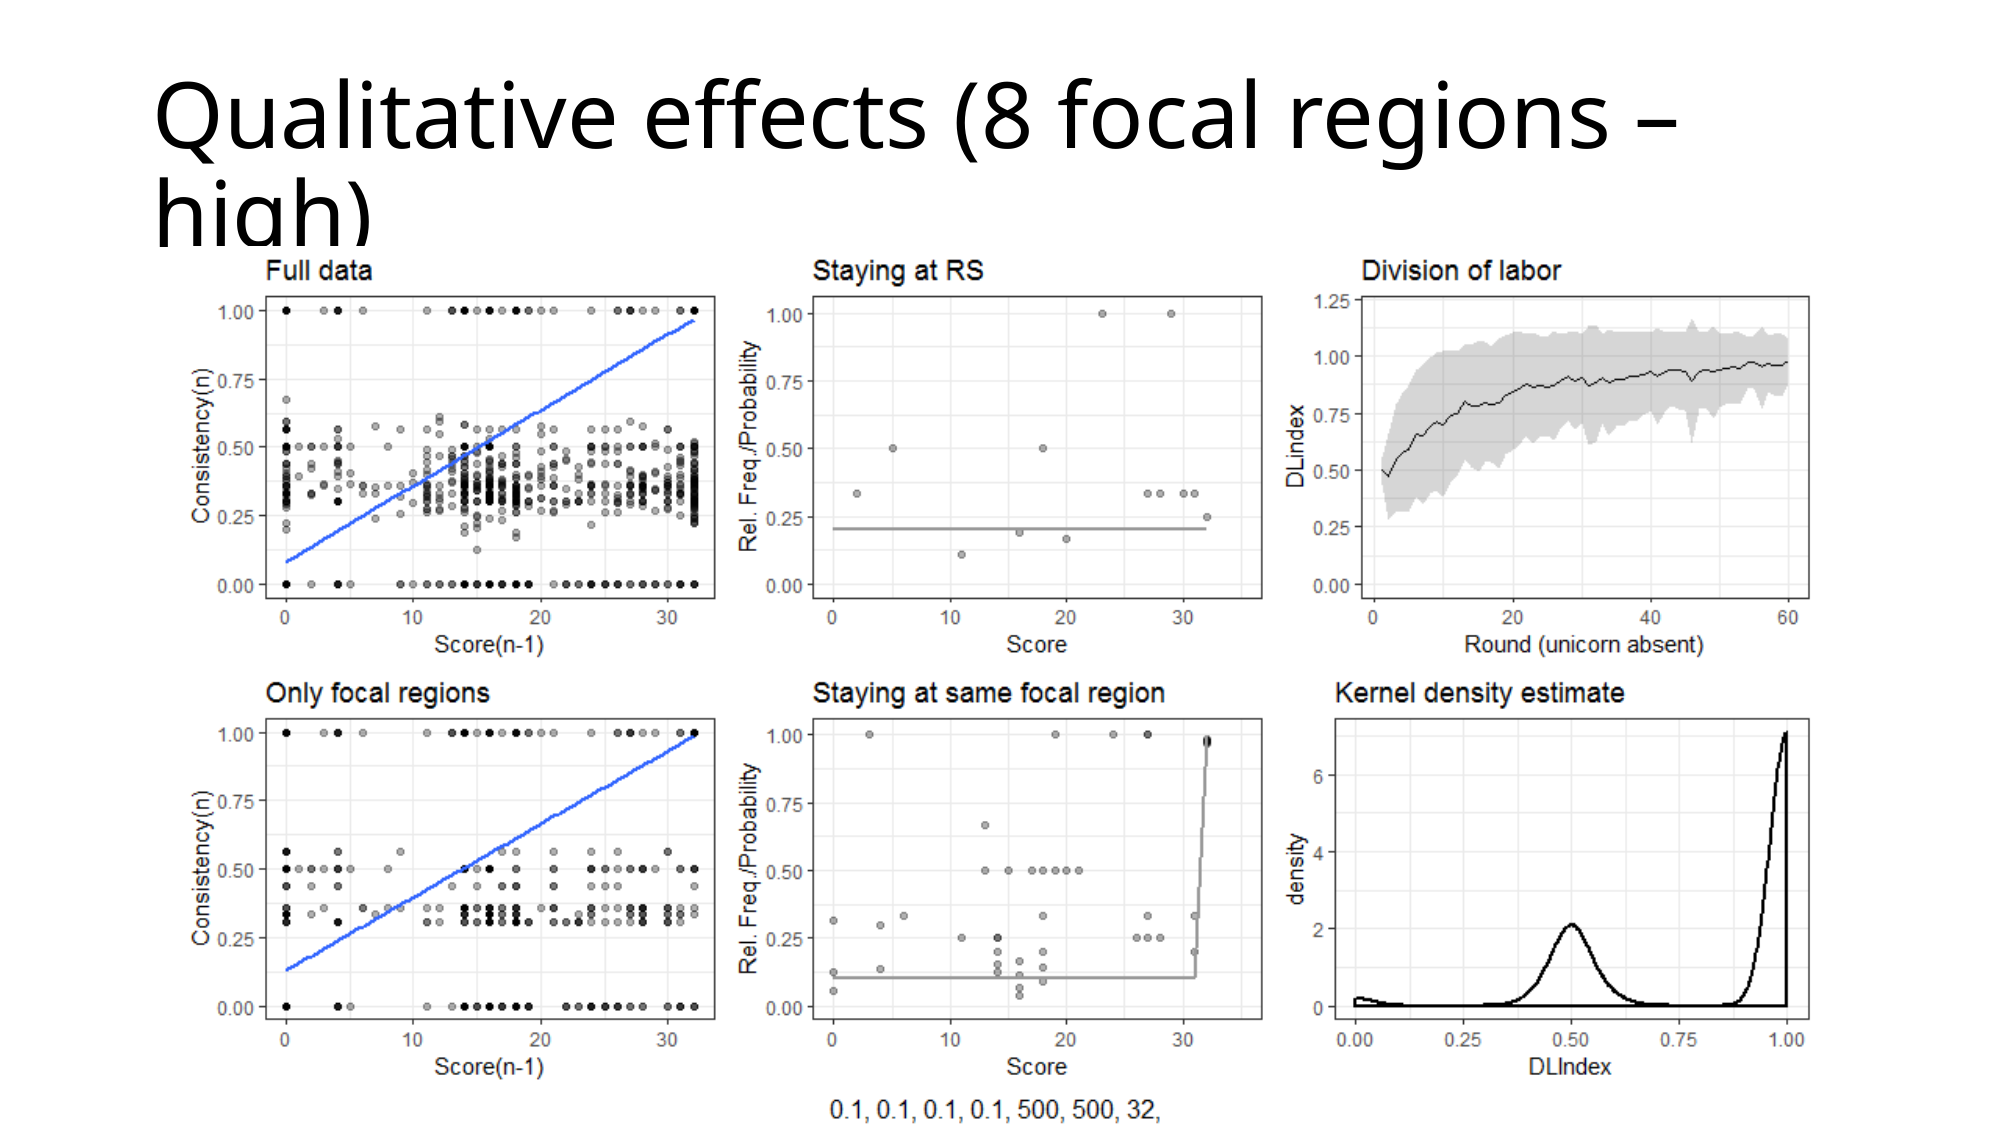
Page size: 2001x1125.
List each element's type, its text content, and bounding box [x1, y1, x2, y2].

picture [178, 246, 1821, 1125]
title Qualitative effects (8 focal regions – high) [137, 59, 1863, 278]
